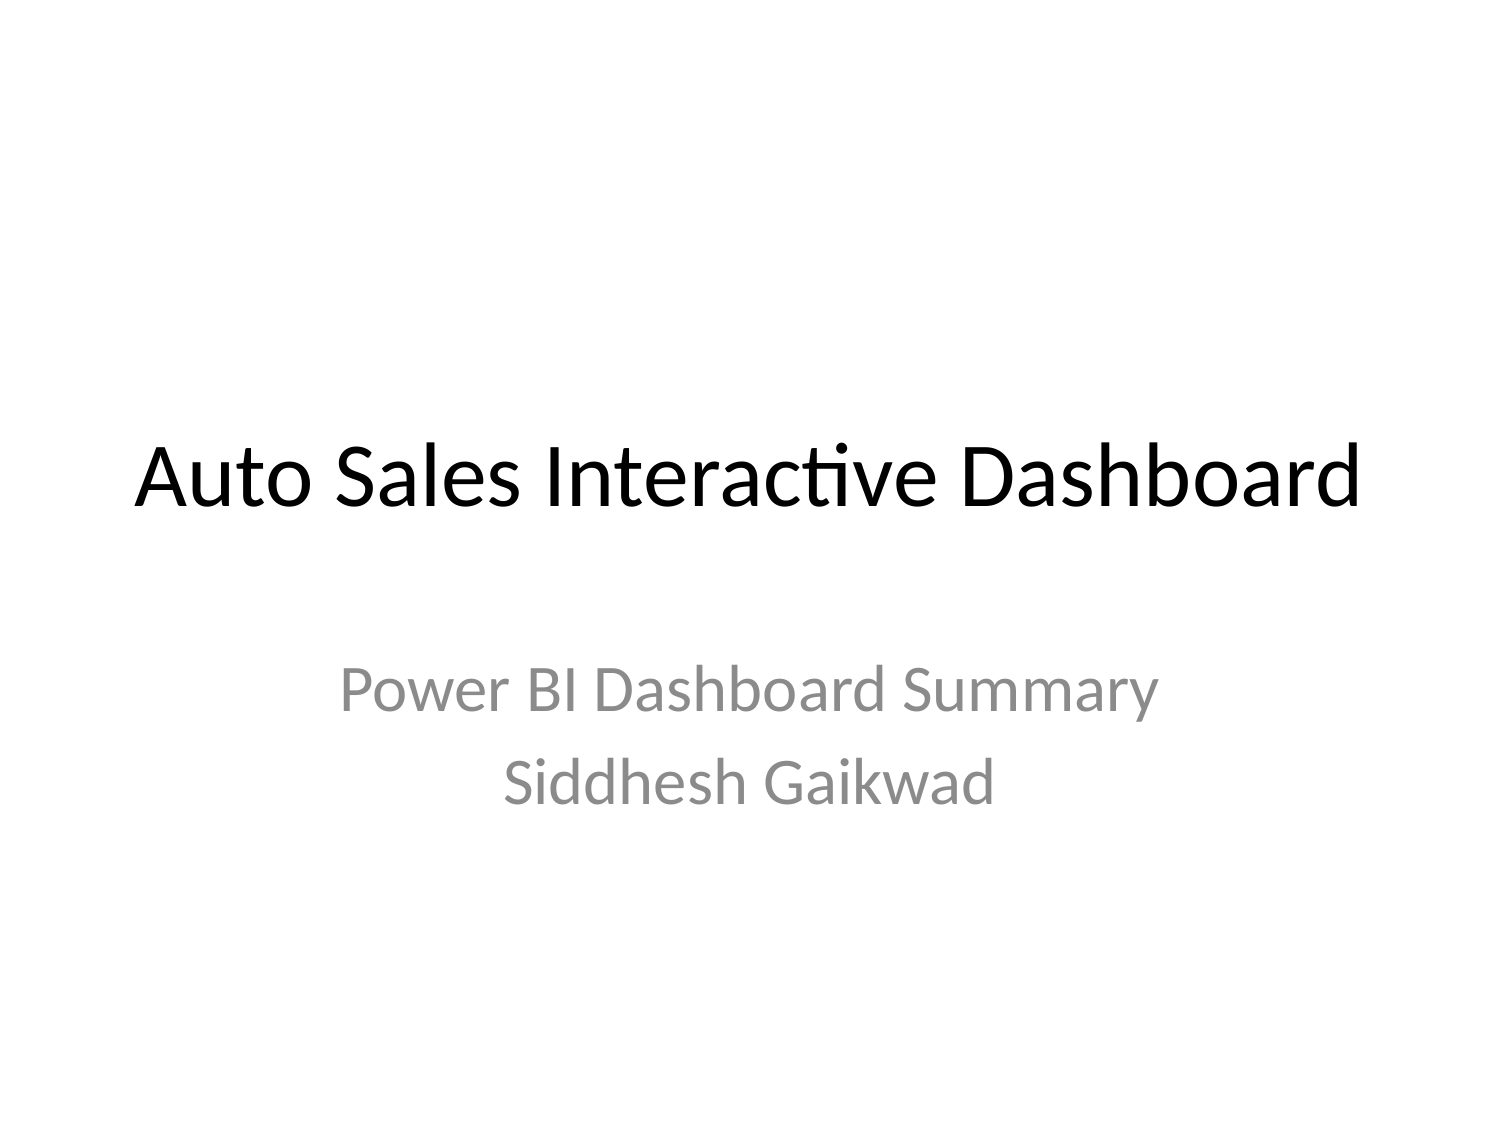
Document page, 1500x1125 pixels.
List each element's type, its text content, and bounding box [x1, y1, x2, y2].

title Auto Sales Interactive Dashboard [112, 349, 1388, 591]
subtitle Power BI Dashboard Summary Siddhesh Gaikwad [225, 637, 1275, 925]
